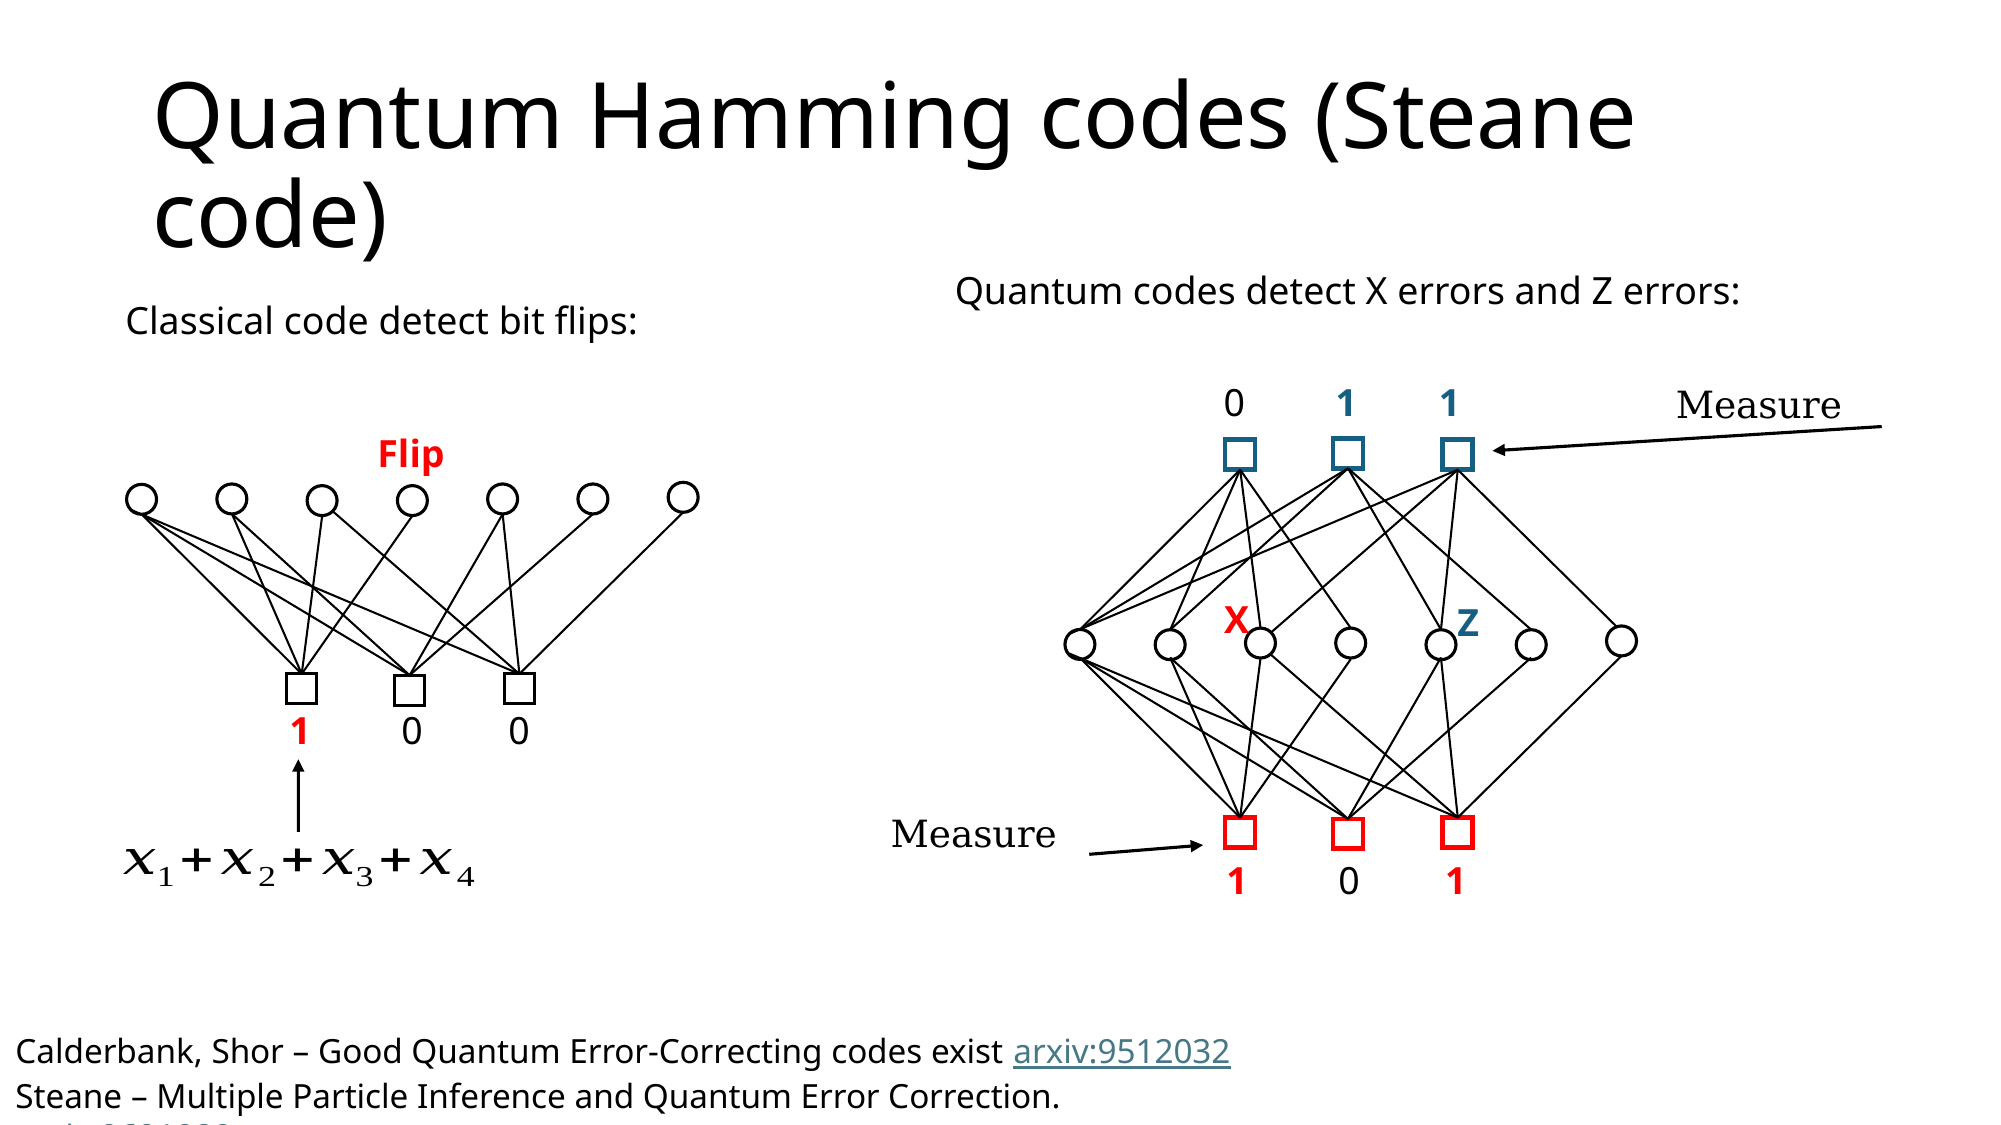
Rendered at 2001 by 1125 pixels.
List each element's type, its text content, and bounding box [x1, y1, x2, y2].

text_box 0 [386, 706, 442, 759]
text_box 1 [1430, 850, 1485, 910]
text_box 1 [1320, 371, 1376, 432]
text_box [1068, 625, 1638, 850]
text_box 0 [493, 706, 548, 760]
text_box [1088, 844, 1204, 855]
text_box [1064, 437, 1623, 661]
text_box Quantum codes detect X errors and Z errors: [940, 259, 1757, 319]
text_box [126, 481, 699, 706]
text_box 0 [1208, 371, 1257, 432]
text_box 1 [1424, 371, 1479, 432]
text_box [1491, 426, 1637, 452]
text_box Calderbank, Shor – Good Quantum Error-Correcting codes exist arxiv:9512032 Steane – Multiple Particle Inference and Quantum Error Correction. arxiv:9601029 [0, 1022, 1251, 1125]
text_box Flip [362, 422, 472, 481]
text_box 0 [1323, 850, 1378, 910]
text_box Classical code detect bit flips: [110, 289, 654, 350]
title Quantum Hamming codes (Steane code) [137, 59, 1745, 278]
text_box 1 [1211, 850, 1259, 910]
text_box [118, 759, 478, 894]
text_box 1 [274, 706, 323, 759]
